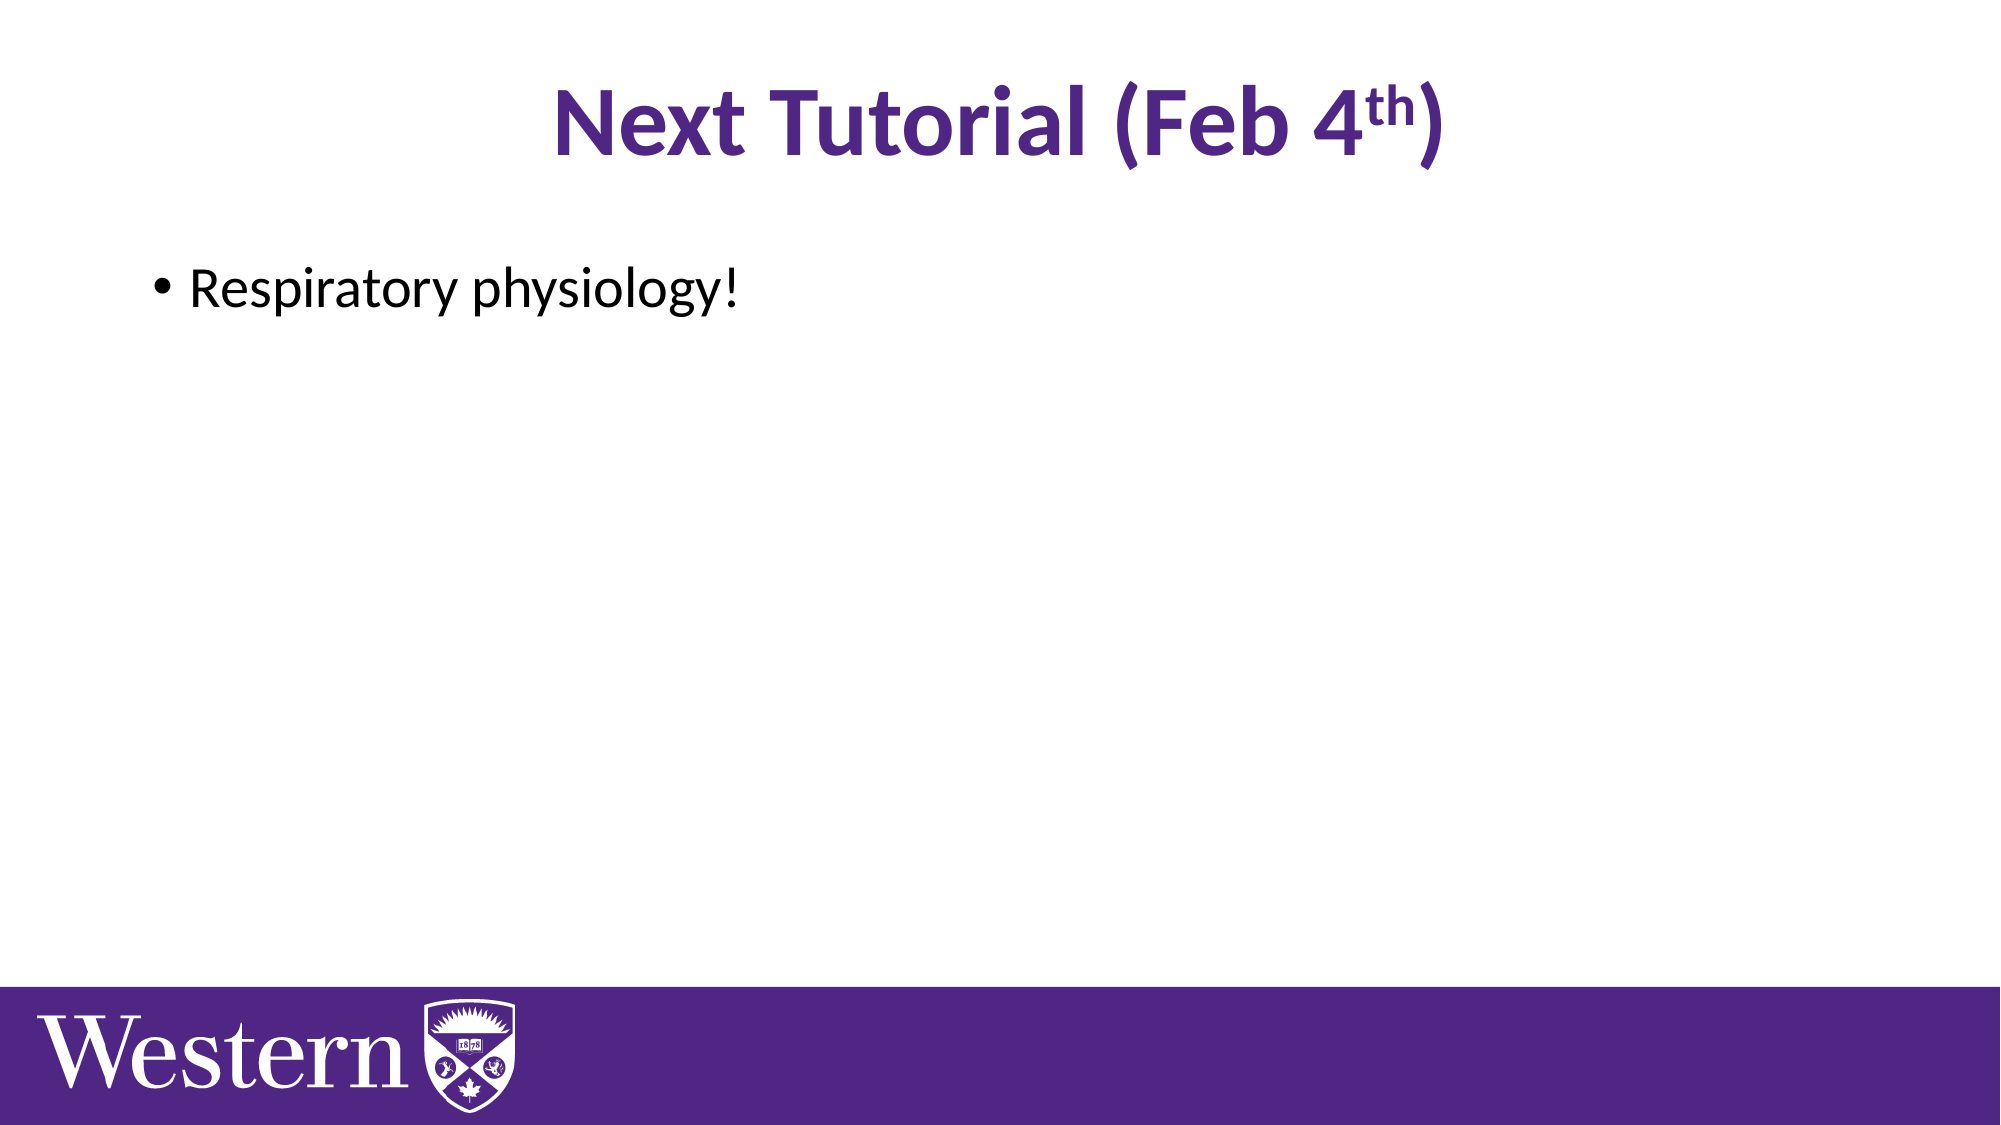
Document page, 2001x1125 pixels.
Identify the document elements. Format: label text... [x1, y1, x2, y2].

picture [37, 999, 515, 1113]
text_box [0, 986, 2000, 1125]
list Respiratory physiology! [137, 249, 1863, 975]
title Next Tutorial (Feb 4th) [137, 32, 1863, 213]
